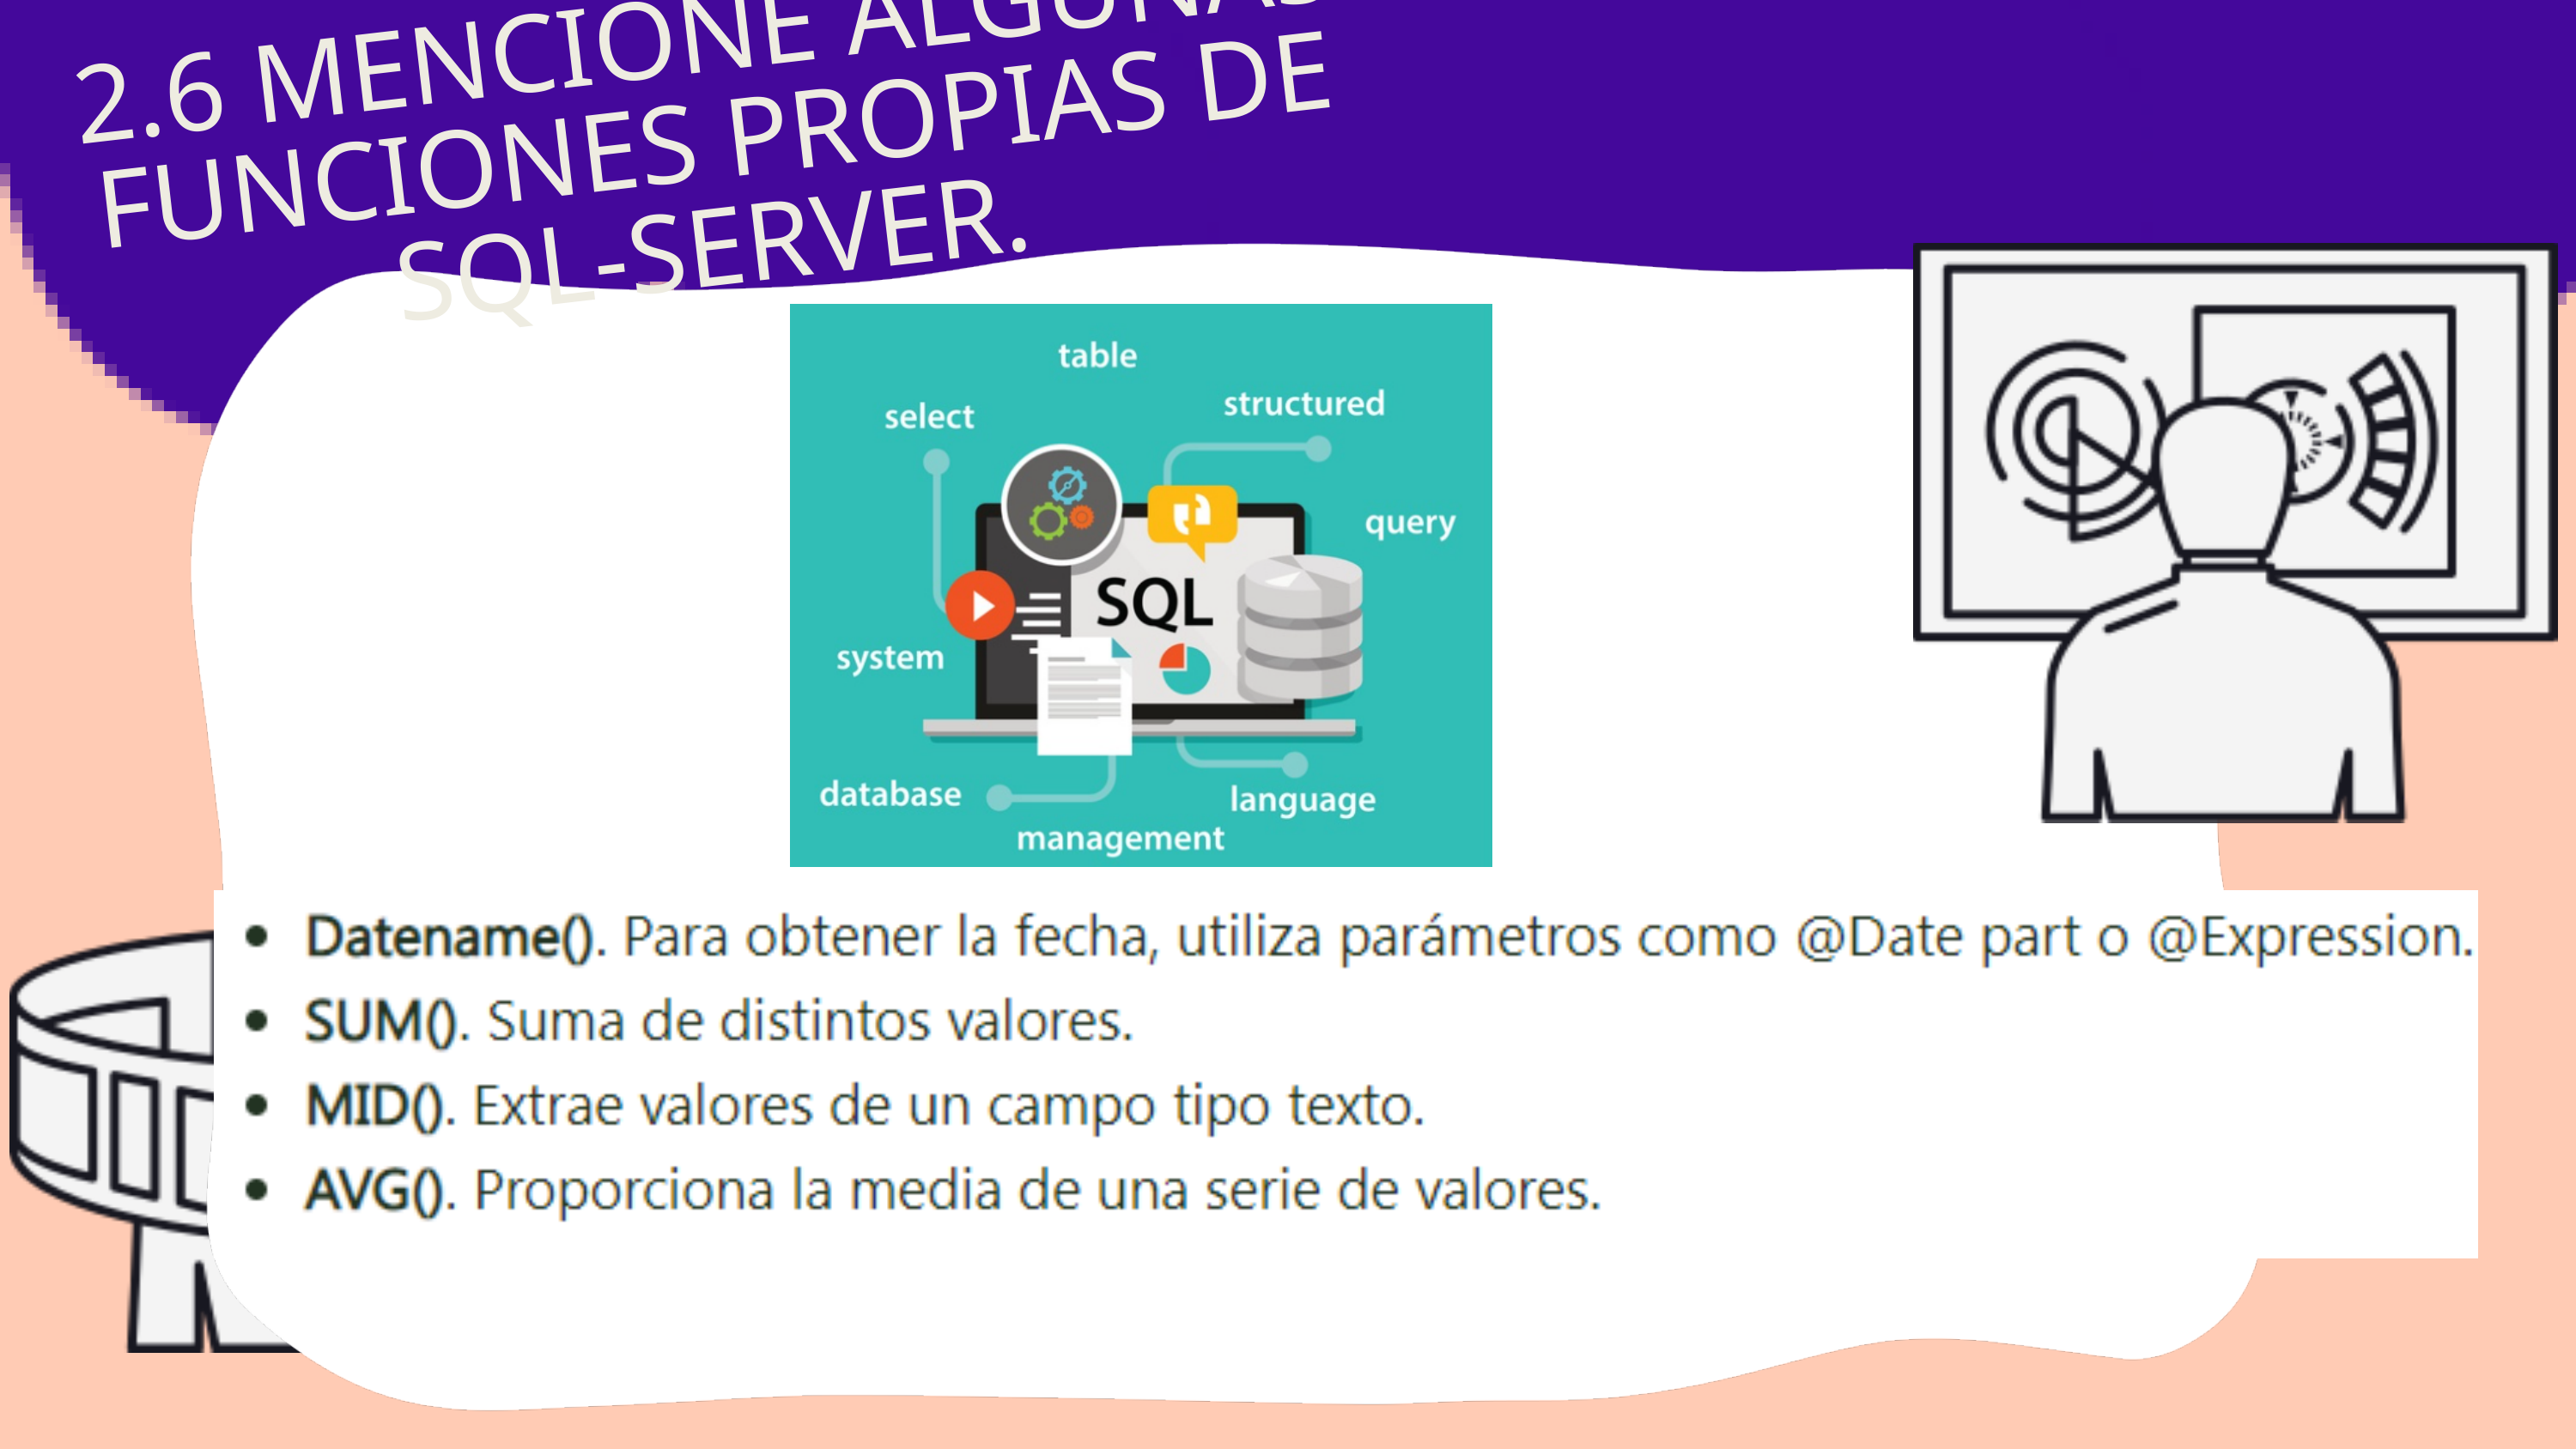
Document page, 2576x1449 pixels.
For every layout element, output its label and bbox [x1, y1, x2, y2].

text_box [0, 0, 2576, 459]
picture [9, 243, 2558, 1413]
